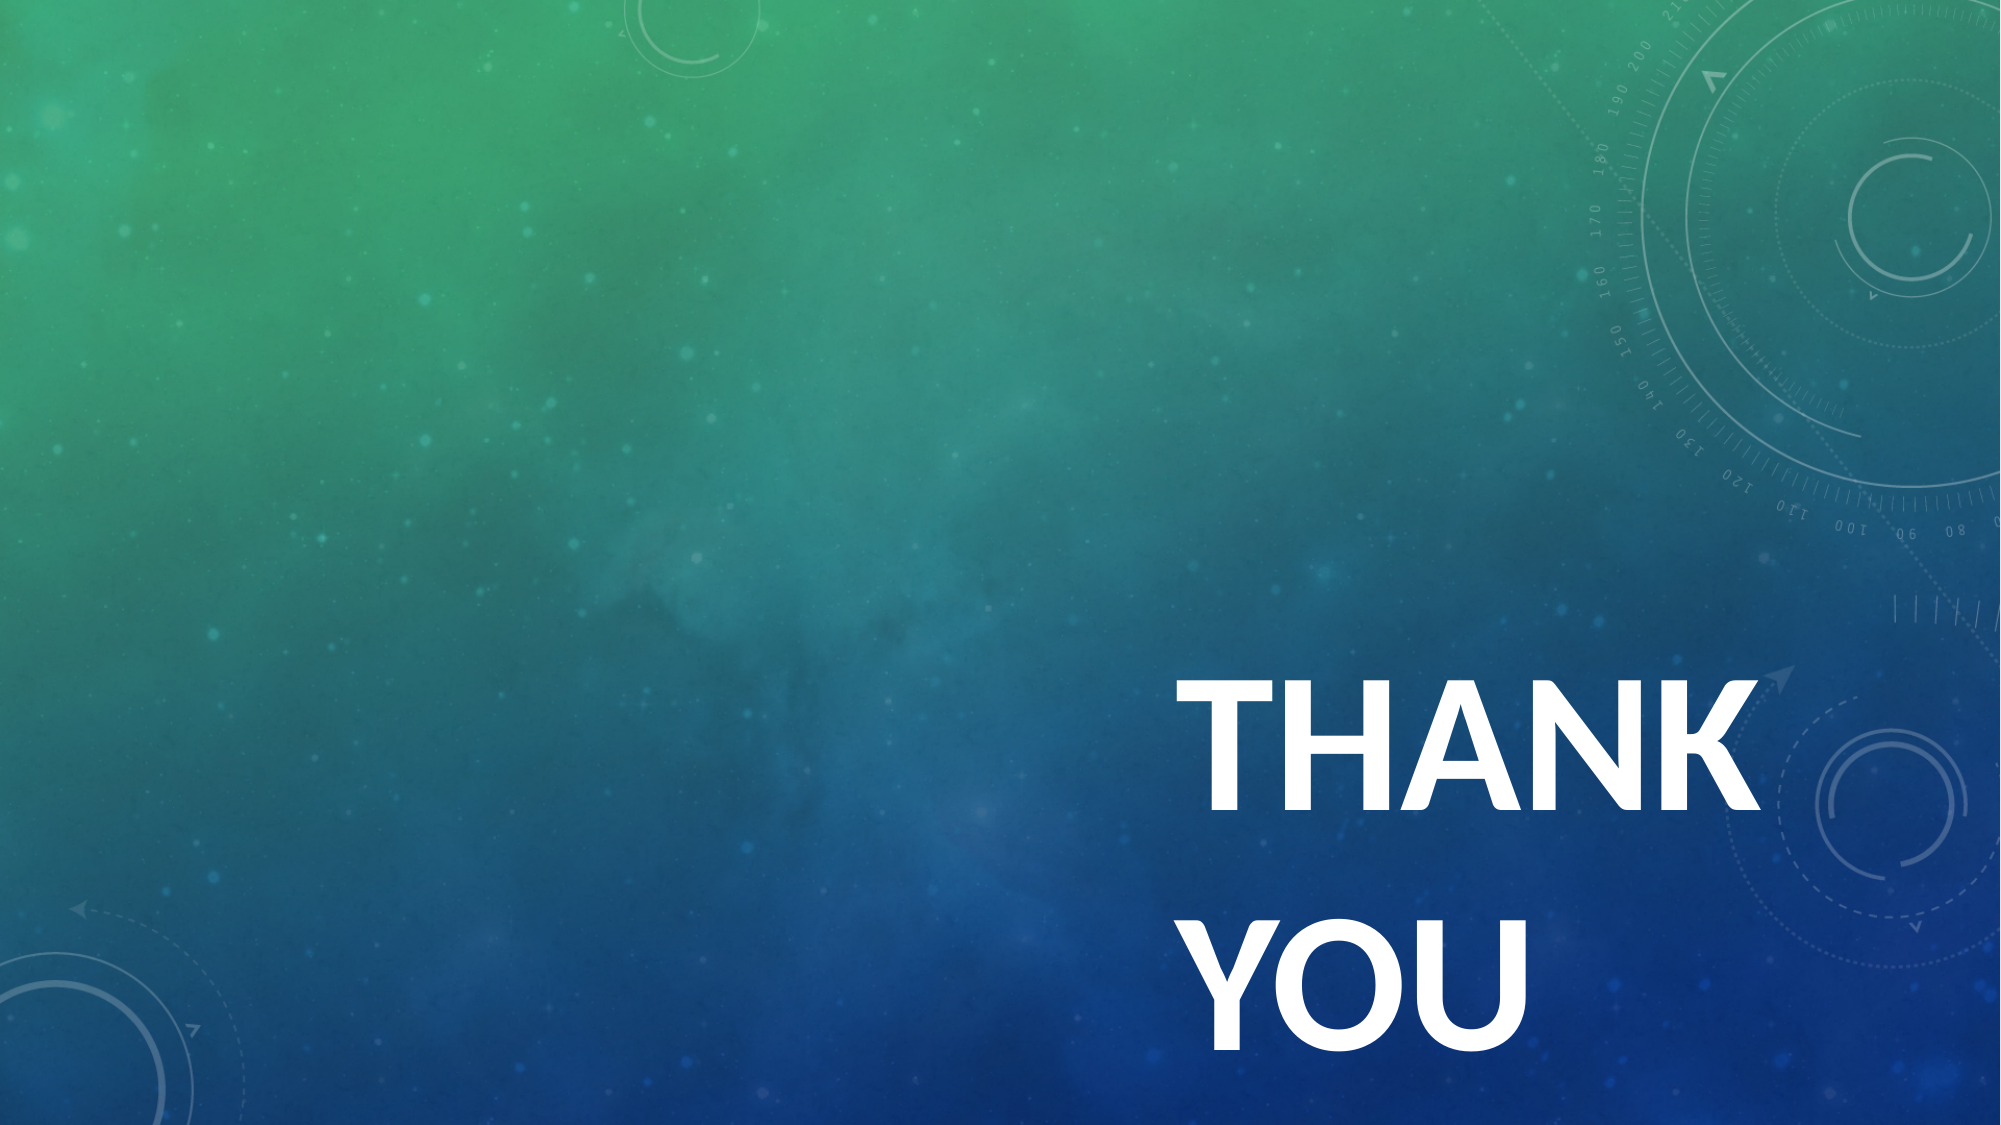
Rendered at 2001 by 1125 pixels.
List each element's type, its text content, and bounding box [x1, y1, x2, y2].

picture [0, 0, 2001, 1125]
text_box THANK YOU [1160, 602, 1868, 1098]
